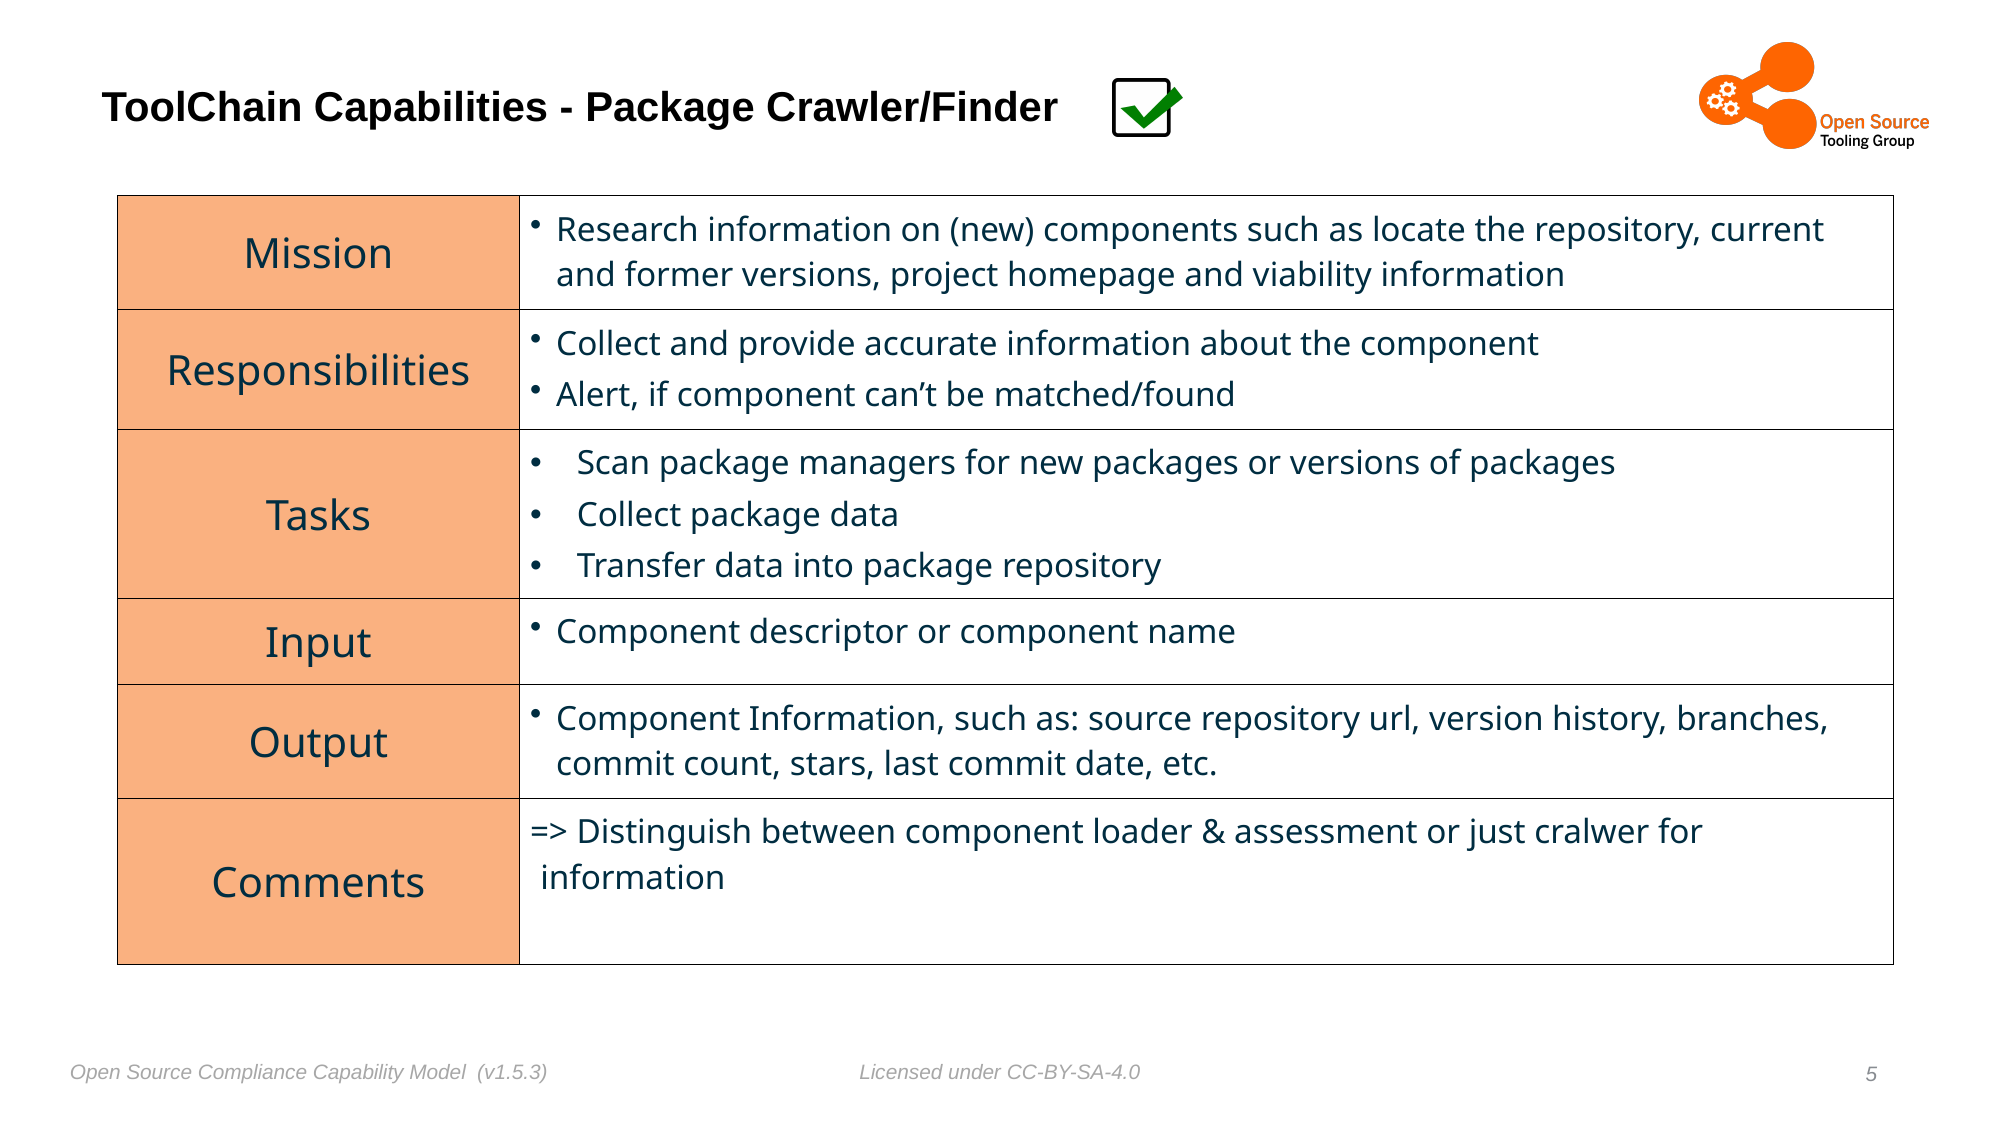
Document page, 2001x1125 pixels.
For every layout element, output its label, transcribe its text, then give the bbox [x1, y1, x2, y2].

table_cell Scan package managers for new packages or versions of packages Collect package data Transfer data into package repository [520, 430, 1893, 598]
table_cell Comments [118, 799, 519, 964]
table_cell Component descriptor or component name [520, 599, 1893, 684]
picture [1699, 42, 1929, 149]
title ToolChain Capabilities - Package Crawler/Finder [93, 58, 1707, 157]
table_header Research information on (new) components such as locate the repository, current and former versions, project homepage and viability information [520, 196, 1893, 309]
table_header Mission [118, 196, 519, 309]
table_cell => Distinguish between component loader & assessment or just cralwer for information [520, 799, 1893, 964]
table_cell Responsibilities [118, 310, 519, 429]
table_cell Input [118, 599, 519, 684]
table_cell Tasks [118, 430, 519, 598]
table_cell Output [118, 685, 519, 798]
picture [1112, 78, 1183, 137]
slide_number 5 [1855, 1053, 1886, 1092]
table_cell Component Information, such as: source repository url, version history, branches, commit count, stars, last commit date, etc. [520, 685, 1893, 798]
table_cell Collect and provide accurate information about the component Alert, if component can’t be matched/found [520, 310, 1893, 429]
